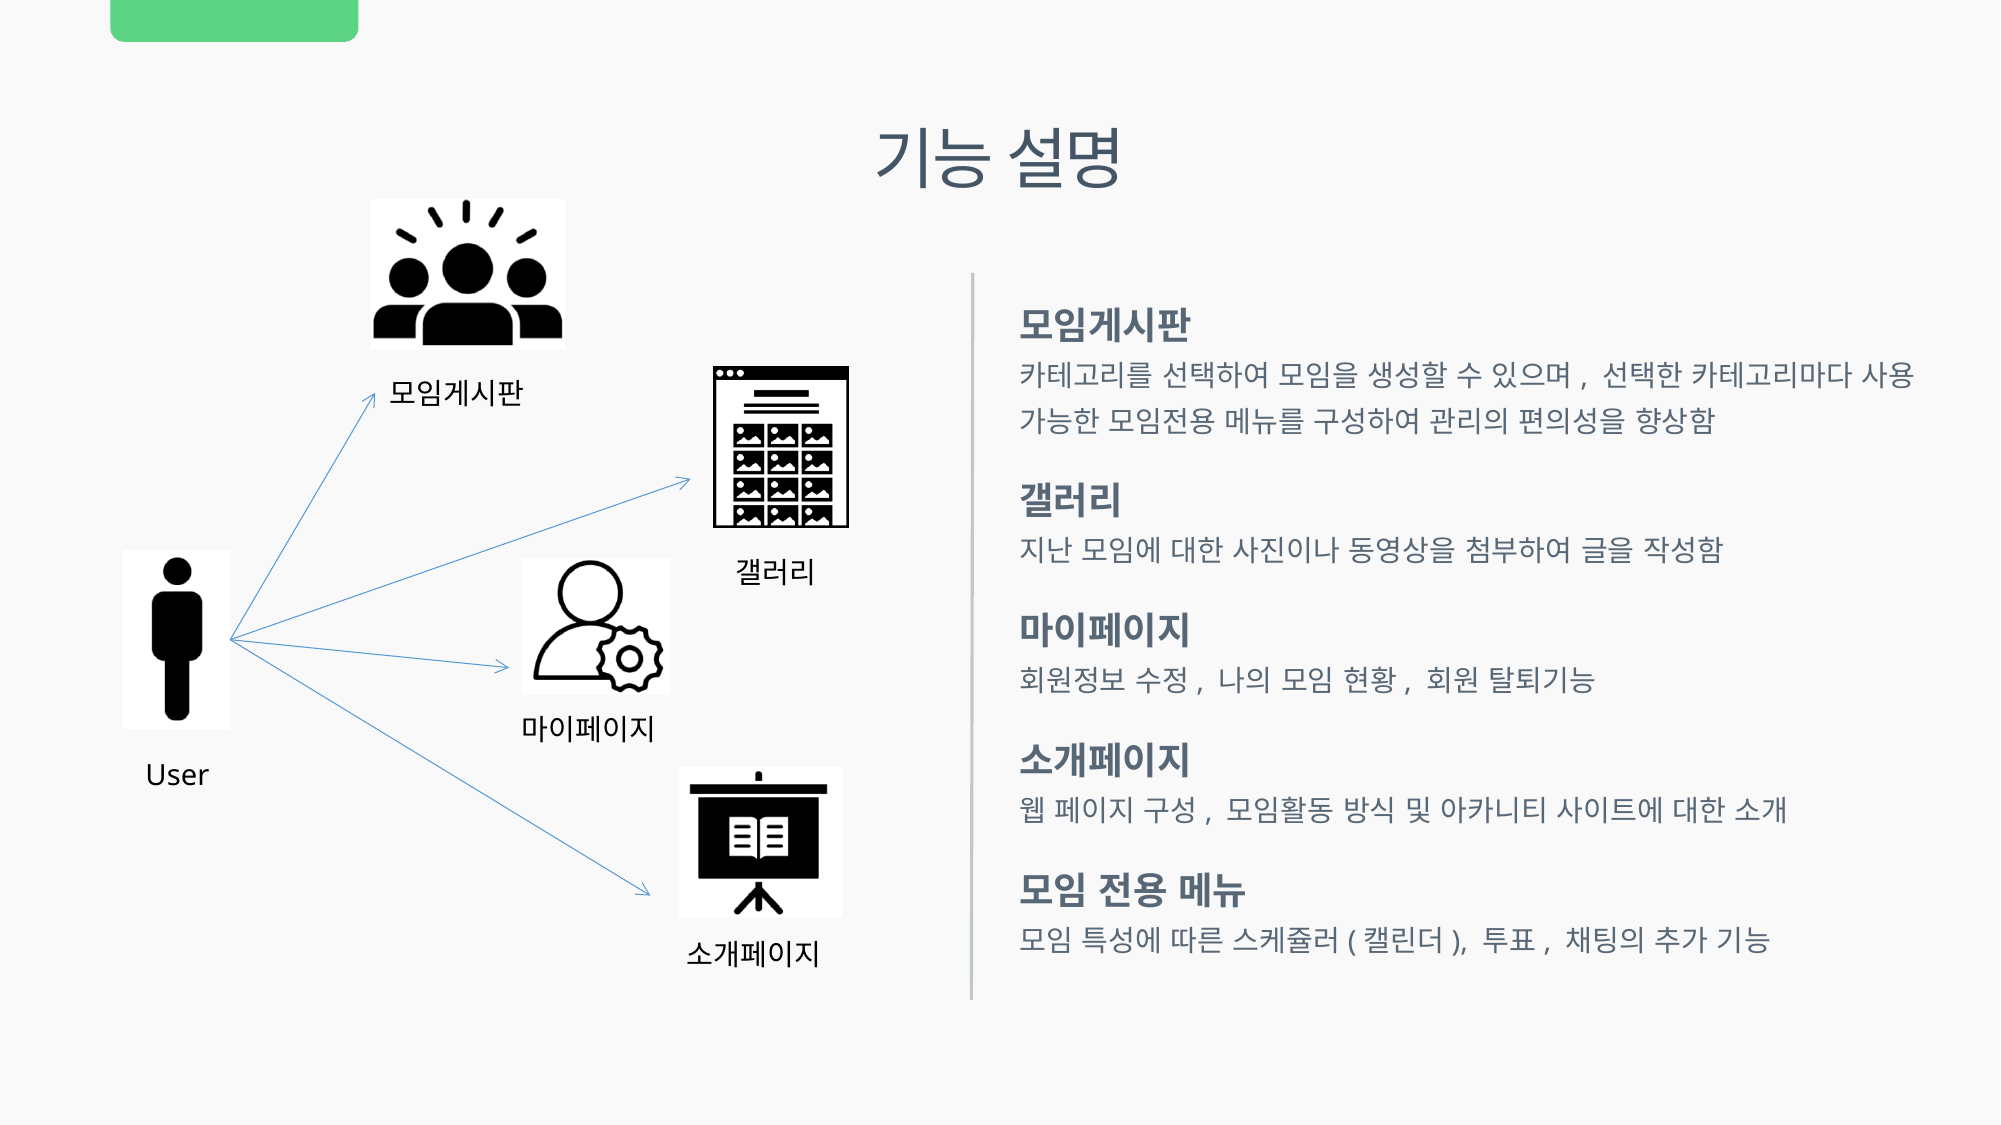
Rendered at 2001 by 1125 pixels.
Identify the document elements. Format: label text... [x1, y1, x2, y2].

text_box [671, 767, 882, 979]
text_box [109, 0, 360, 43]
text_box 기능 설명 [633, 109, 1367, 205]
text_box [230, 393, 376, 478]
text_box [230, 639, 651, 896]
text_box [371, 199, 566, 419]
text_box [230, 478, 691, 640]
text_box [713, 366, 891, 598]
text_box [230, 639, 510, 668]
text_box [123, 550, 230, 800]
text_box 모임게시판 카테고리를 선택하여 모임을 생성할 수 있으며, 선택한 카테고리마다 사용 가능한 모임전용 메뉴를 구성하여 관리의 편의성을 향상함 갤러리 지난 모임에 대한 사진이나 동영상을 첨부하여 글을 작성함 마이페이지 회원정보 수정, 나의 모임 현황, 회원 탈퇴기능 소개페이지 웹 페이지 구성, 모임활동 방식 및 아카니티 사이트에 대한 소개 모임 전용 메뉴 모임 특성에 따른 스케쥴러(캘린더), 투표, 채팅의 추가 기능 [1004, 281, 1956, 965]
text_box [651, 558, 692, 753]
